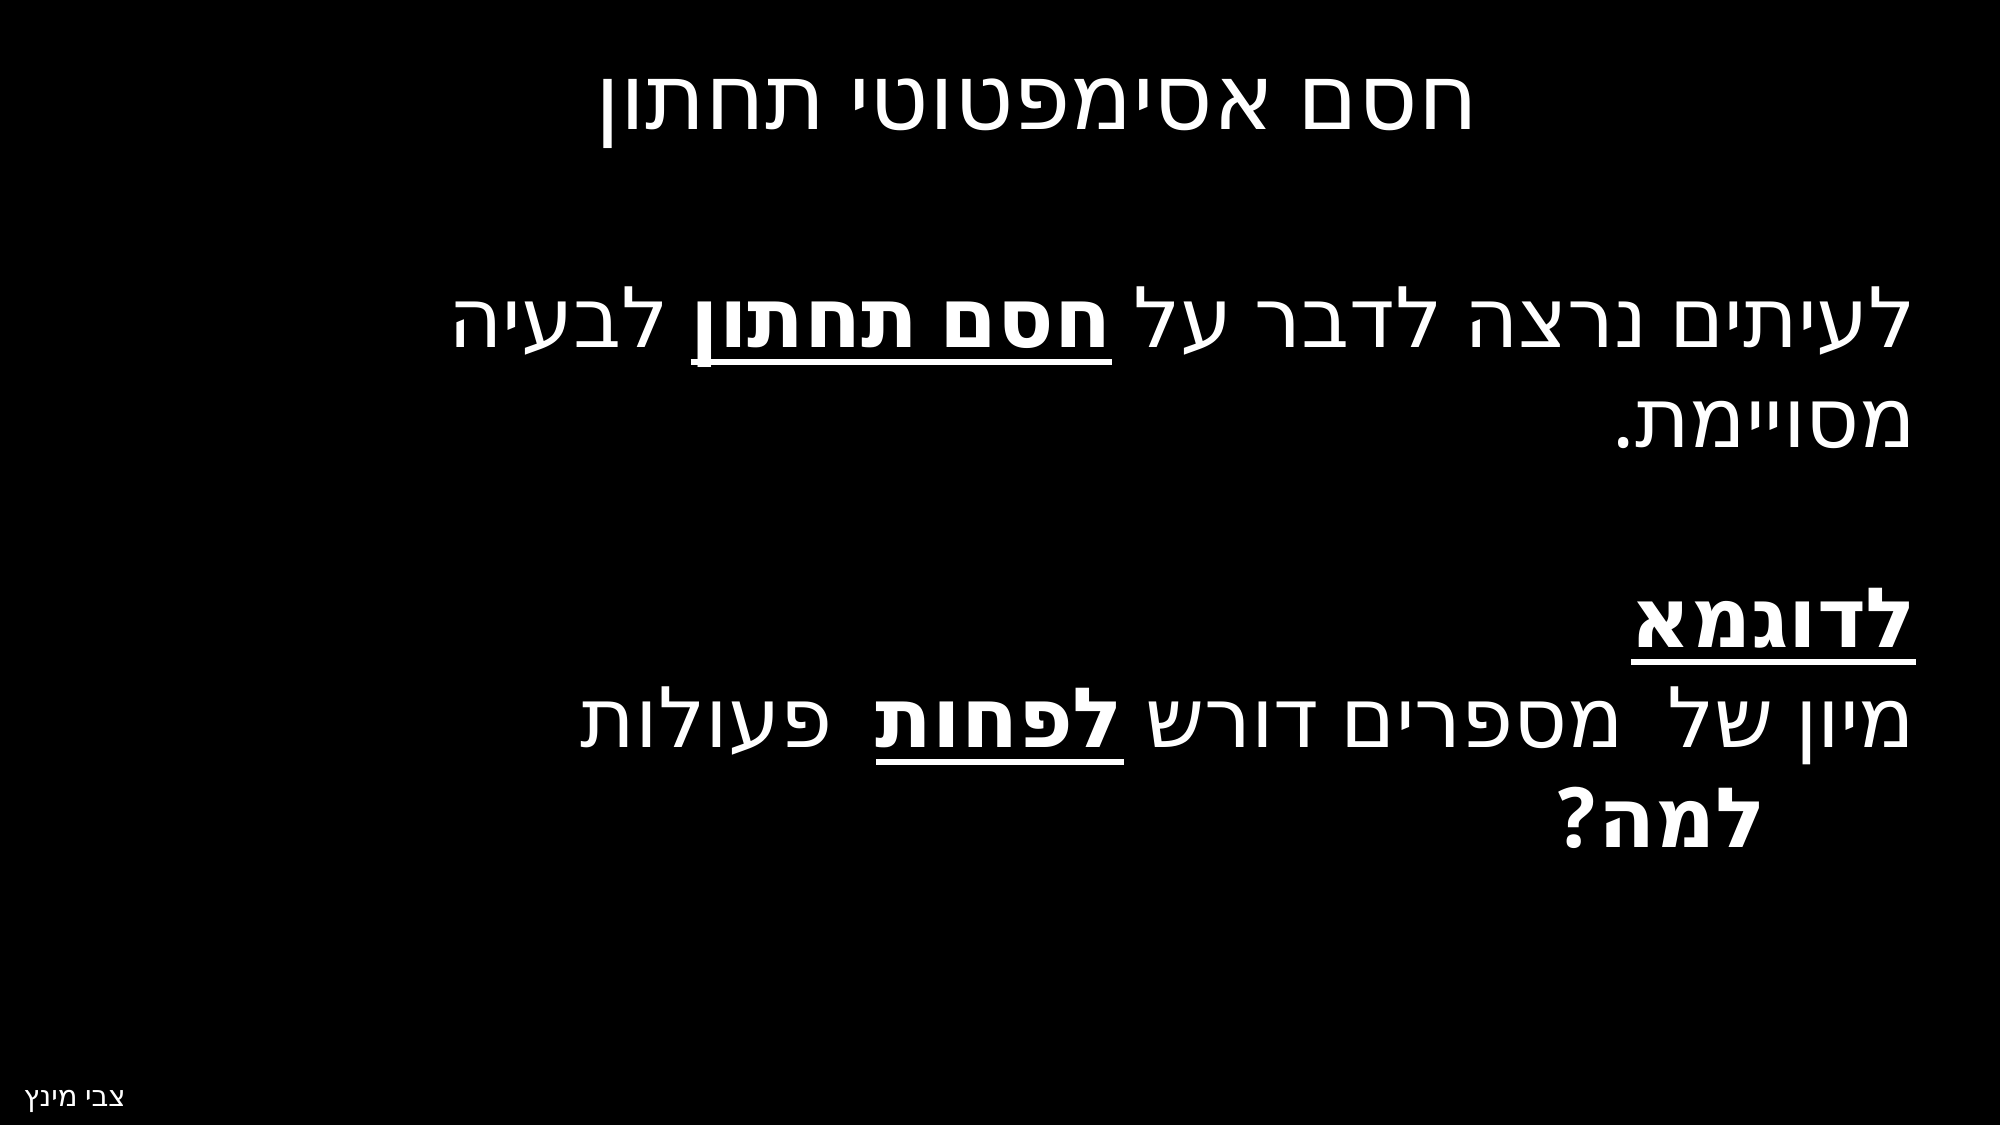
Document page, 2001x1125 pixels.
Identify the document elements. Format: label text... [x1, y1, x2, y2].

text_box צבי מינץ [0, 1073, 825, 1125]
